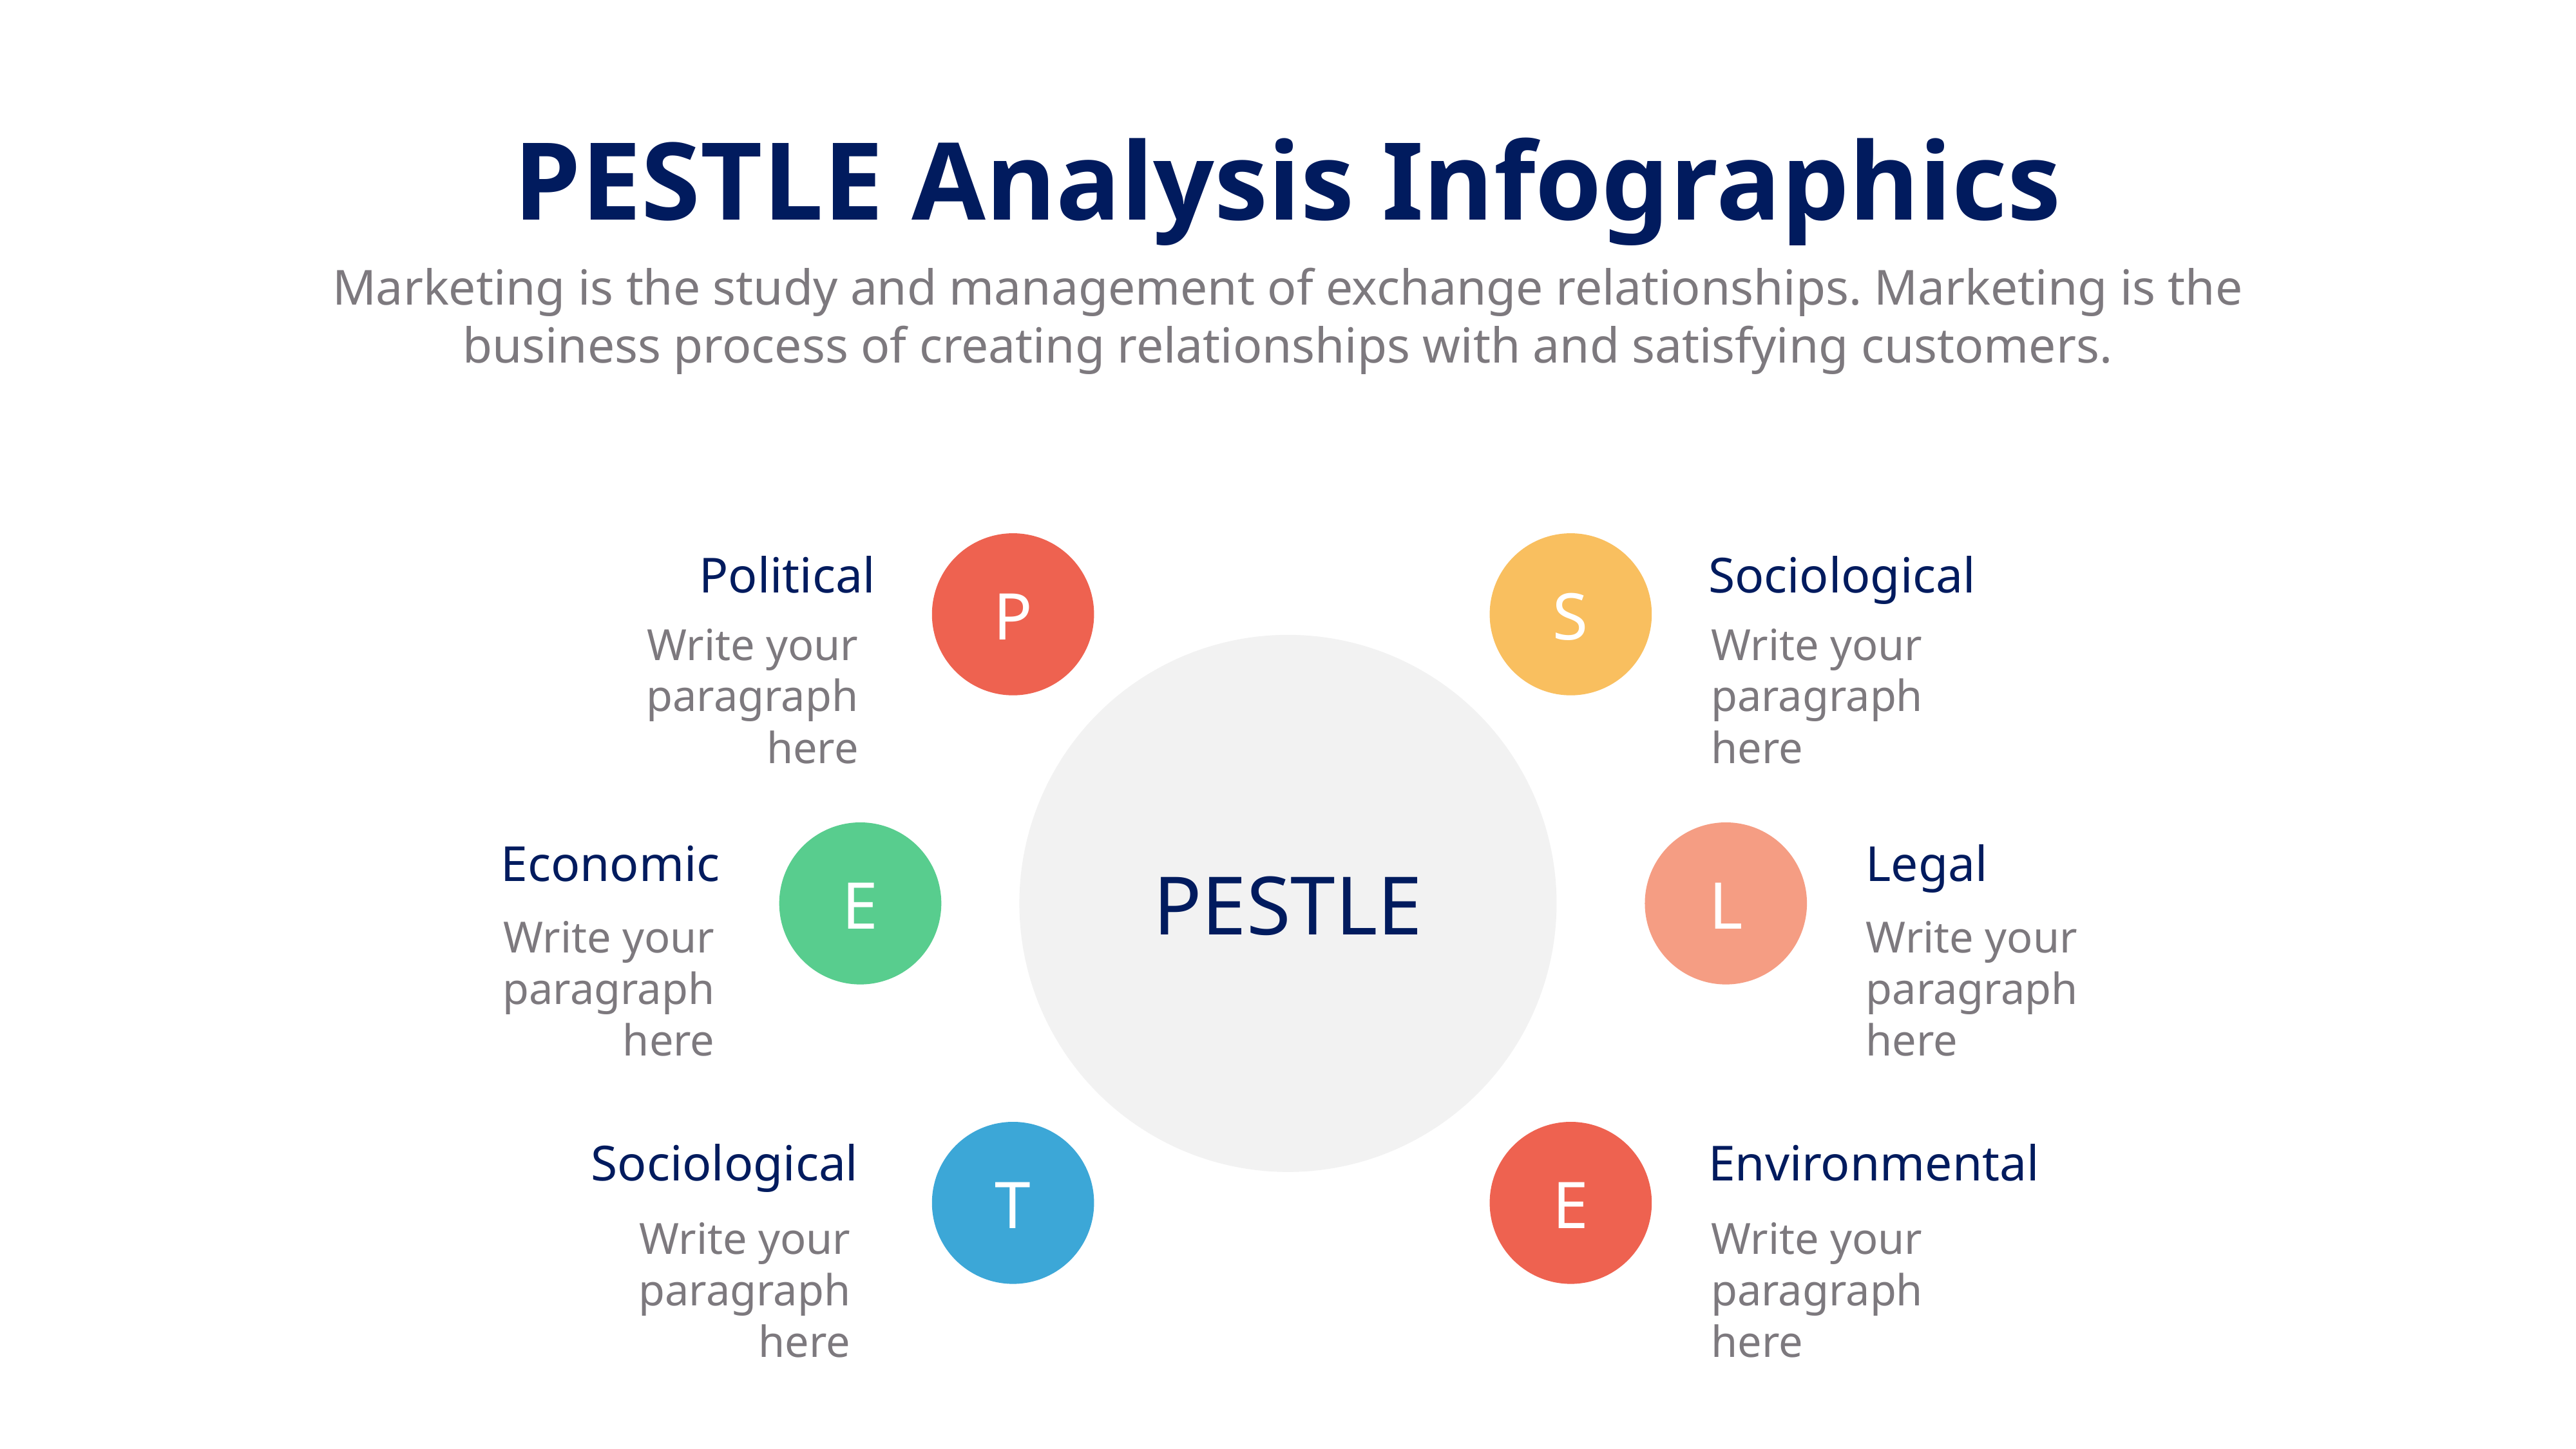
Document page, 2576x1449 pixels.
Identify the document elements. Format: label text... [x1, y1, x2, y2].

text_box [1018, 634, 1558, 1173]
text_box Sociological [1699, 539, 2085, 607]
text_box E [1489, 1121, 1653, 1285]
text_box PESTLE Analysis Infographics [504, 108, 2072, 247]
text_box Political [499, 539, 885, 607]
text_box Write your paragraph here [414, 905, 725, 1070]
text_box T [931, 1121, 1095, 1285]
text_box L [1644, 821, 1808, 985]
text_box S [1489, 533, 1653, 696]
text_box P [931, 533, 1095, 696]
text_box Legal [1856, 828, 2247, 896]
text_box Sociological [499, 1127, 868, 1195]
text_box Write your paragraph here [1701, 612, 2012, 777]
text_box PESTLE [1105, 849, 1471, 956]
text_box Write your paragraph here [1701, 1206, 2012, 1370]
text_box Environmental [1699, 1127, 2135, 1195]
text_box Write your paragraph here [550, 1206, 861, 1370]
text_box Economic [414, 828, 730, 896]
text_box Write your paragraph here [558, 612, 868, 777]
text_box Marketing is the study and management of exchange relationships. Marketing is the business process of creating relationships with and satisfying customers. [281, 251, 2295, 377]
text_box E [778, 821, 942, 985]
text_box Write your paragraph here [1856, 905, 2166, 1070]
